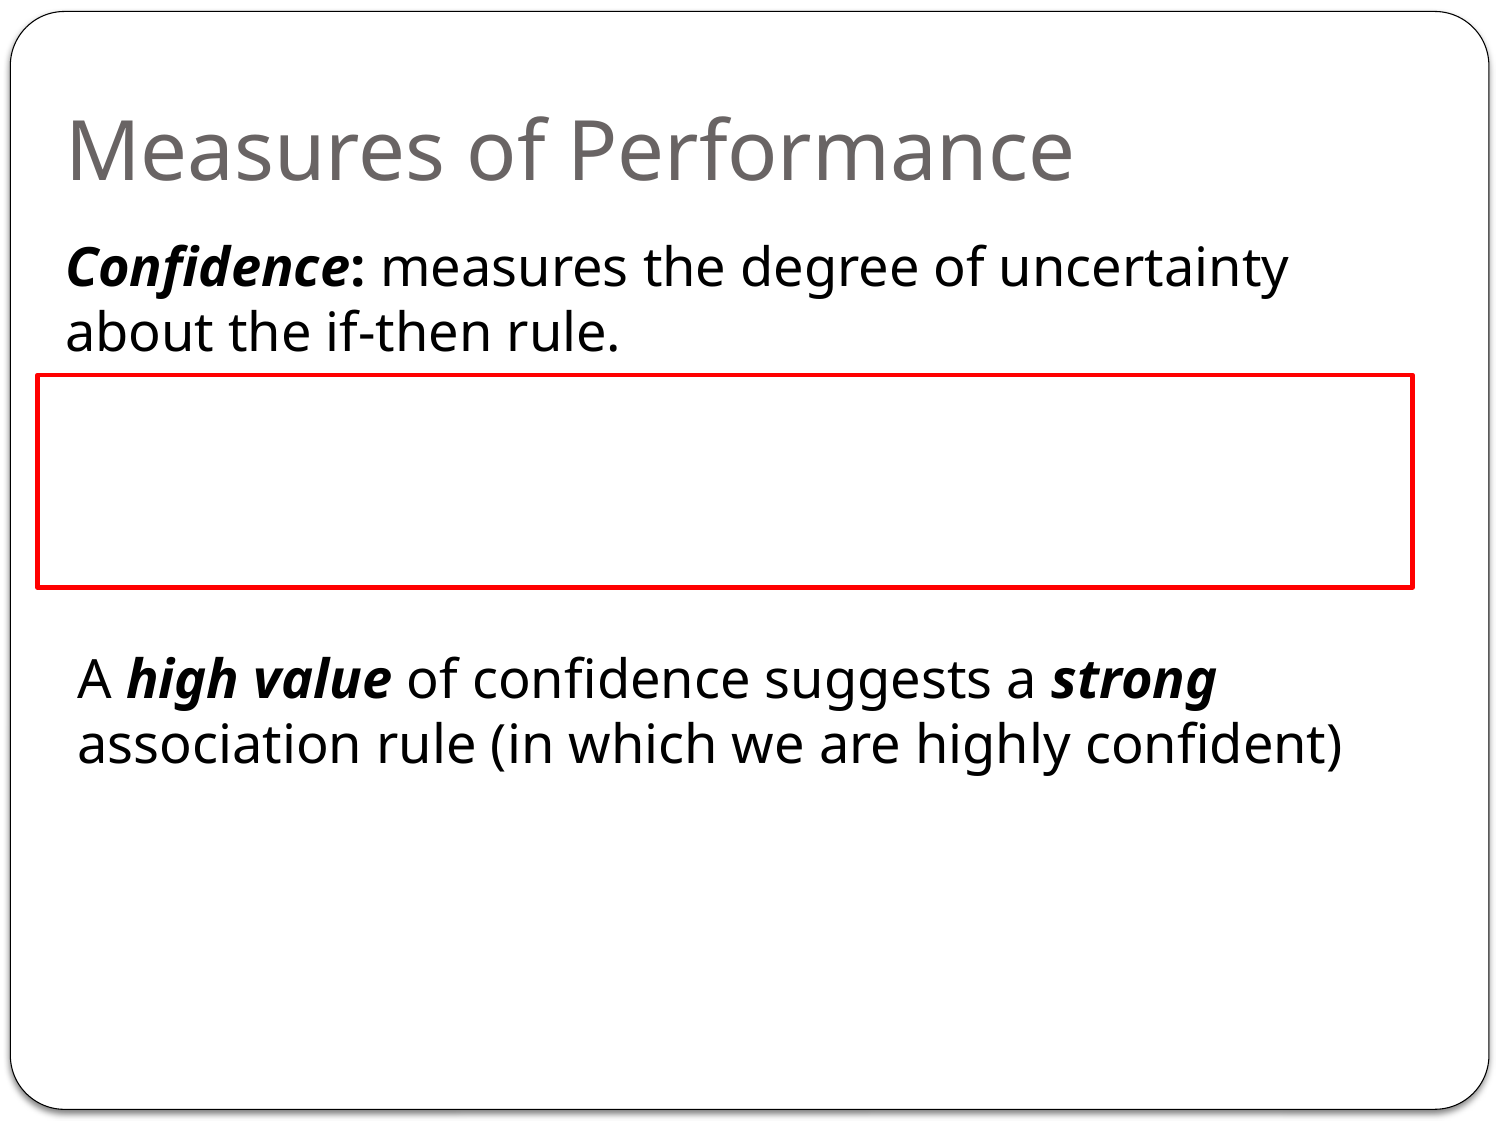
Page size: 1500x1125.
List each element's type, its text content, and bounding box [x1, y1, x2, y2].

title Measures of Performance [50, 24, 1325, 213]
text_box A high value of confidence suggests a strong association rule (in which we are highly confident) [62, 637, 1450, 783]
text_box [36, 374, 1413, 588]
